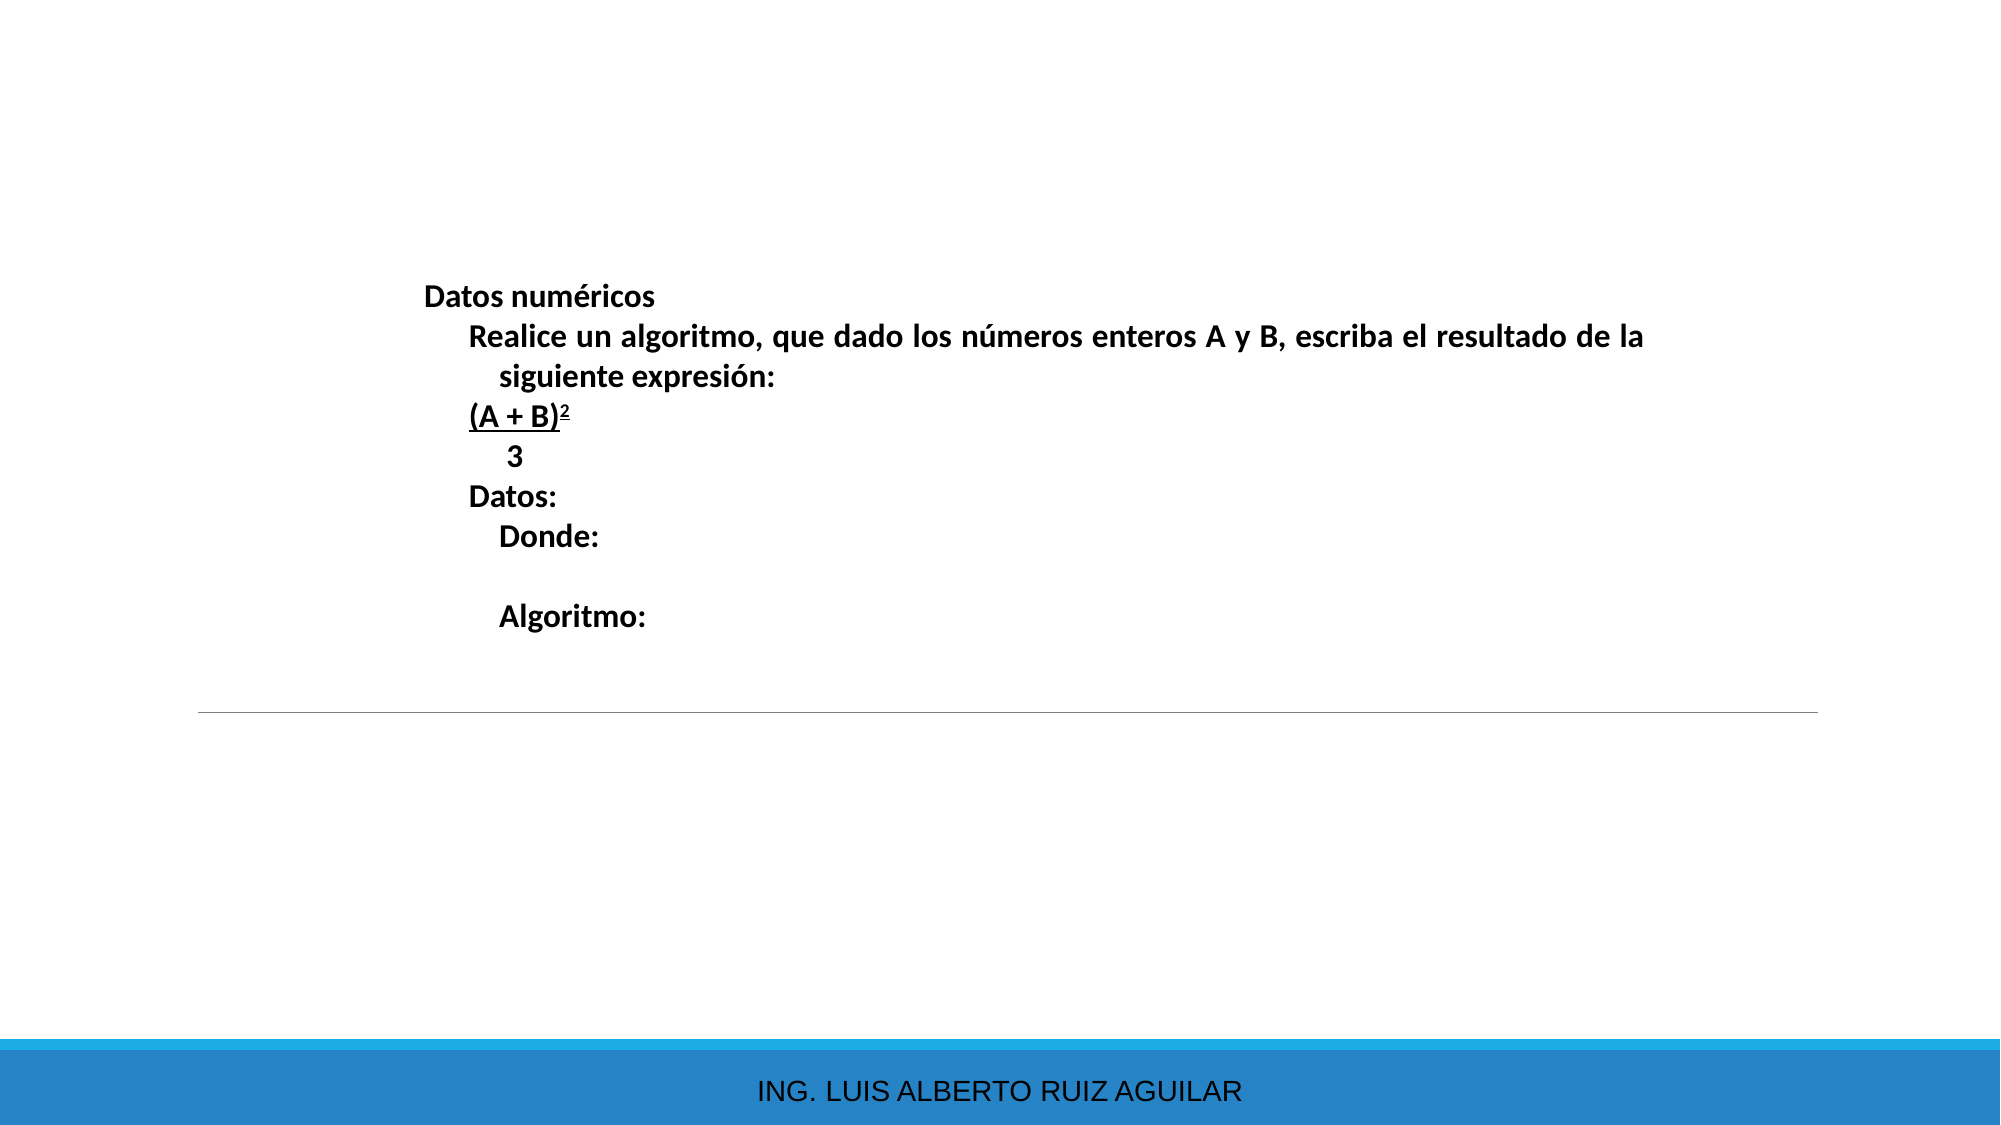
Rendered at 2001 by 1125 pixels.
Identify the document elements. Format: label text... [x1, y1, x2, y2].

footer Ing. Luis Alberto Ruiz Aguilar [604, 1059, 1396, 1120]
text_box Datos numéricos Realice un algoritmo, que dado los números enteros A y B, escriba el resultado de la siguiente expresión: (A + B)2 3 Datos: Donde: Algoritmo: [409, 267, 1662, 642]
